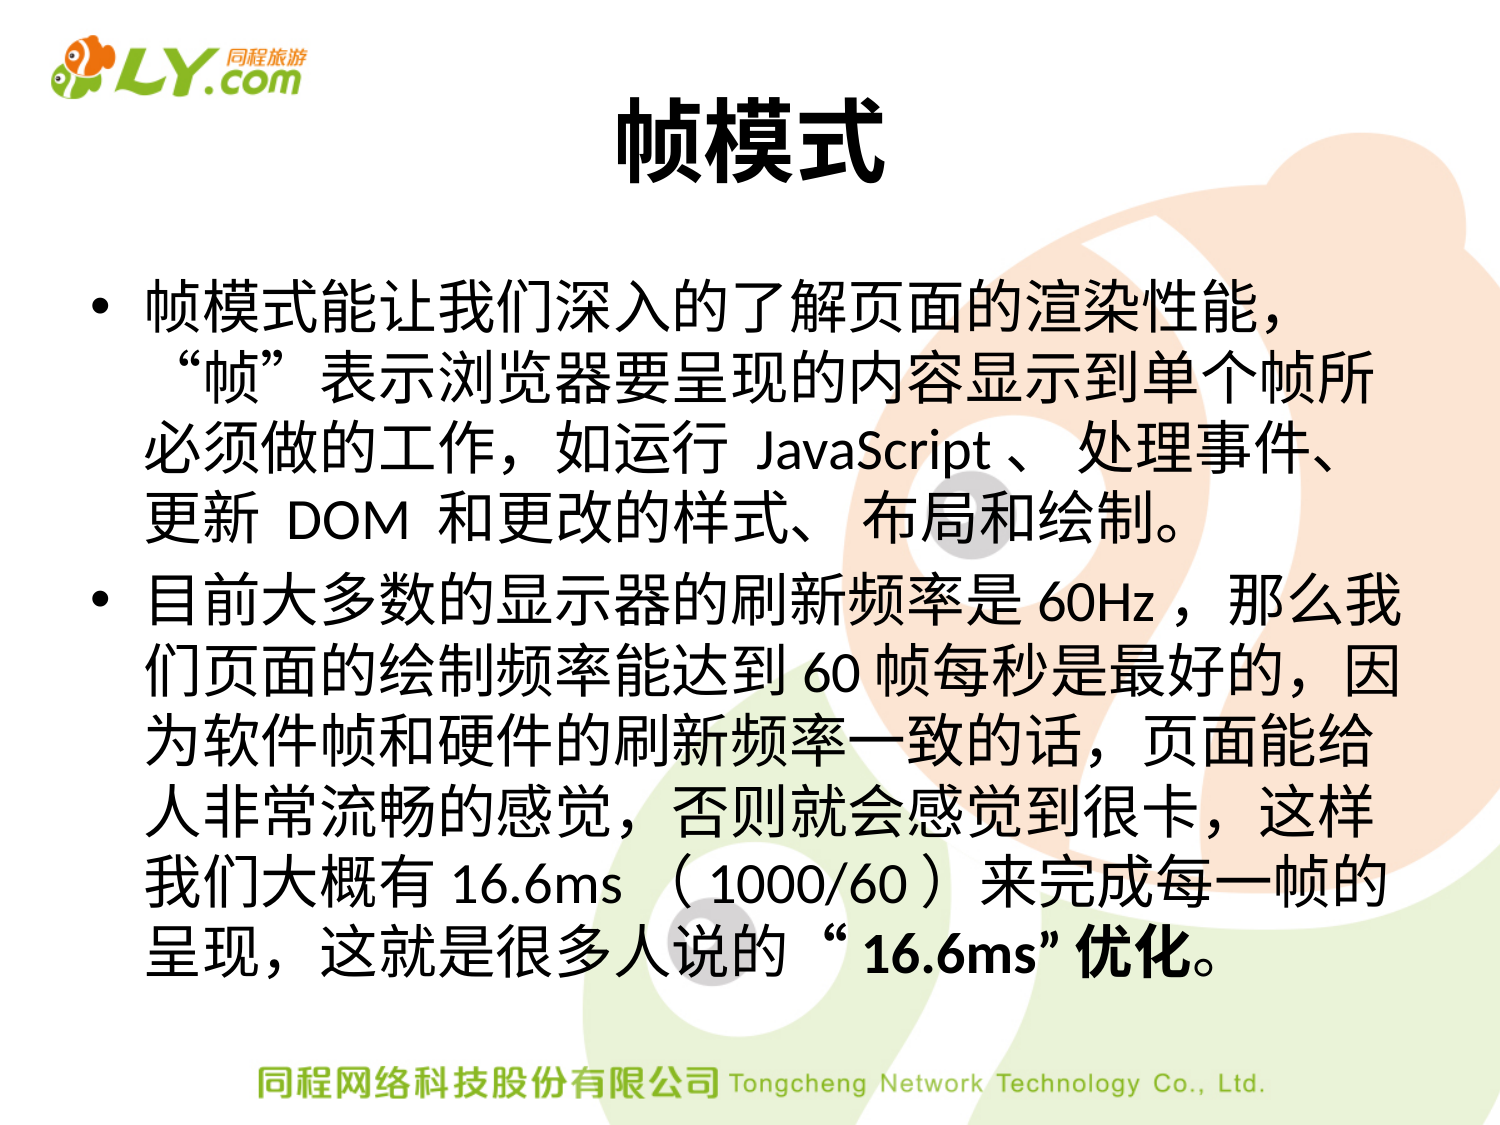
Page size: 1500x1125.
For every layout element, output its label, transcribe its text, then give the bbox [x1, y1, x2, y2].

picture [0, 0, 1500, 1125]
list 帧模式能让我们深入的了解页面的渲染性能，“帧”表示浏览器要呈现的内容显示到单个帧所必须做的工作，如运行 JavaScript、 处理事件、 更新 DOM 和更改的样式、 布局和绘制。 目前大多数的显示器的刷新频率是60Hz，那么我们页面的绘制频率能达到60帧每秒是最好的，因为软件帧和硬件的刷新频率一致的话，页面能给人非常流畅的感觉，否则就会感觉到很卡，这样我们大概有16.6ms（1000/60）来完成每一帧的呈现，这就是很多人说的“16.6ms”优化。 [75, 262, 1425, 1005]
title 帧模式 [75, 45, 1425, 233]
